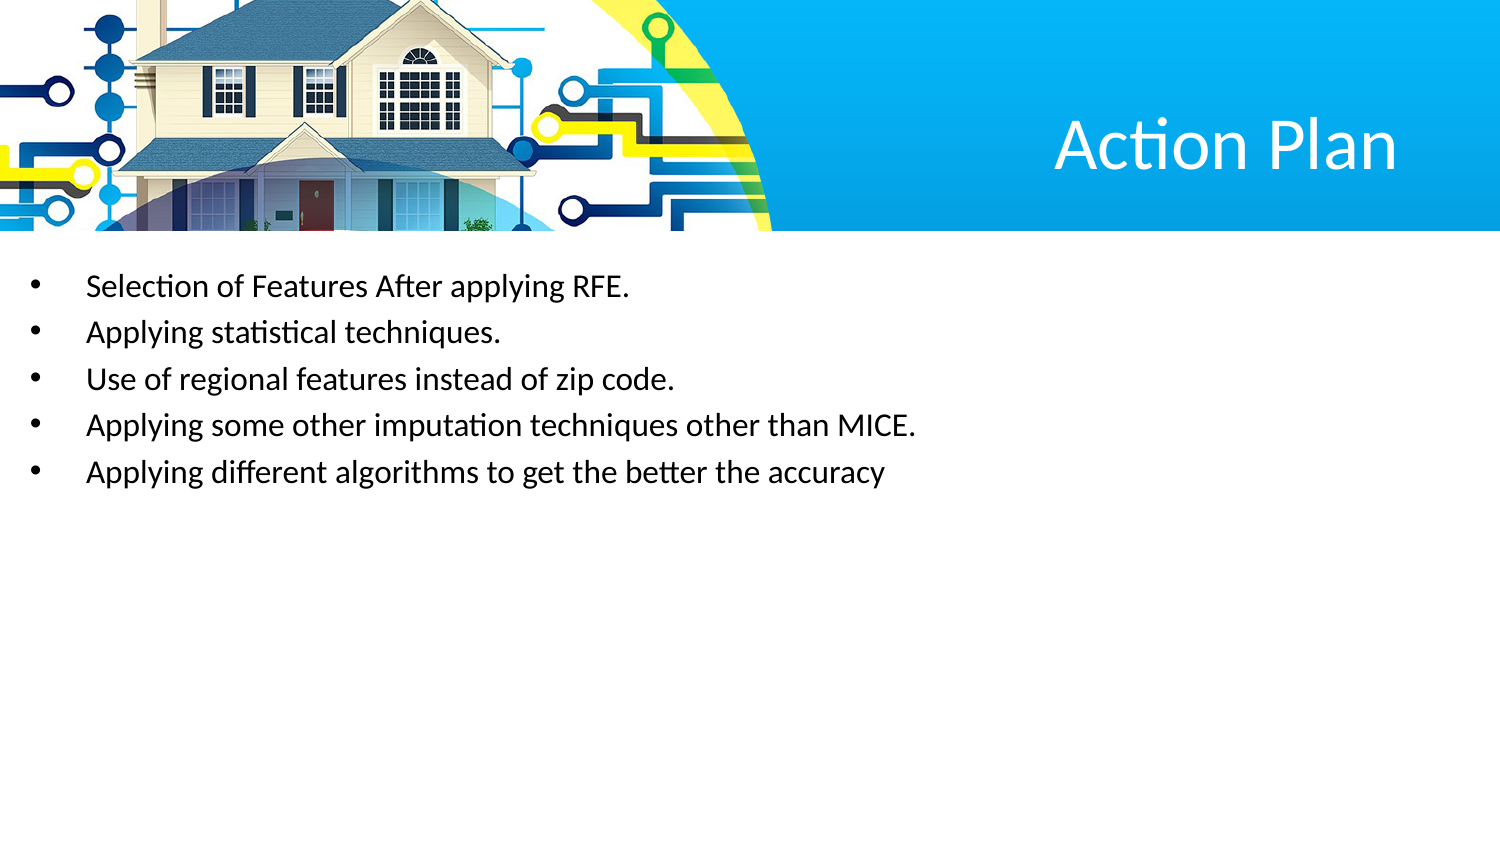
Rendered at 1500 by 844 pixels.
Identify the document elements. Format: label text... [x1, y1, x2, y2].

picture [0, 0, 1500, 844]
list Selection of Features After applying RFE. Applying statistical techniques. Use of regional features instead of zip code. Applying some other imputation techniques other than MICE. Applying different algorithms to get the better the accuracy [14, 256, 1214, 525]
title Action Plan [827, 77, 1414, 203]
